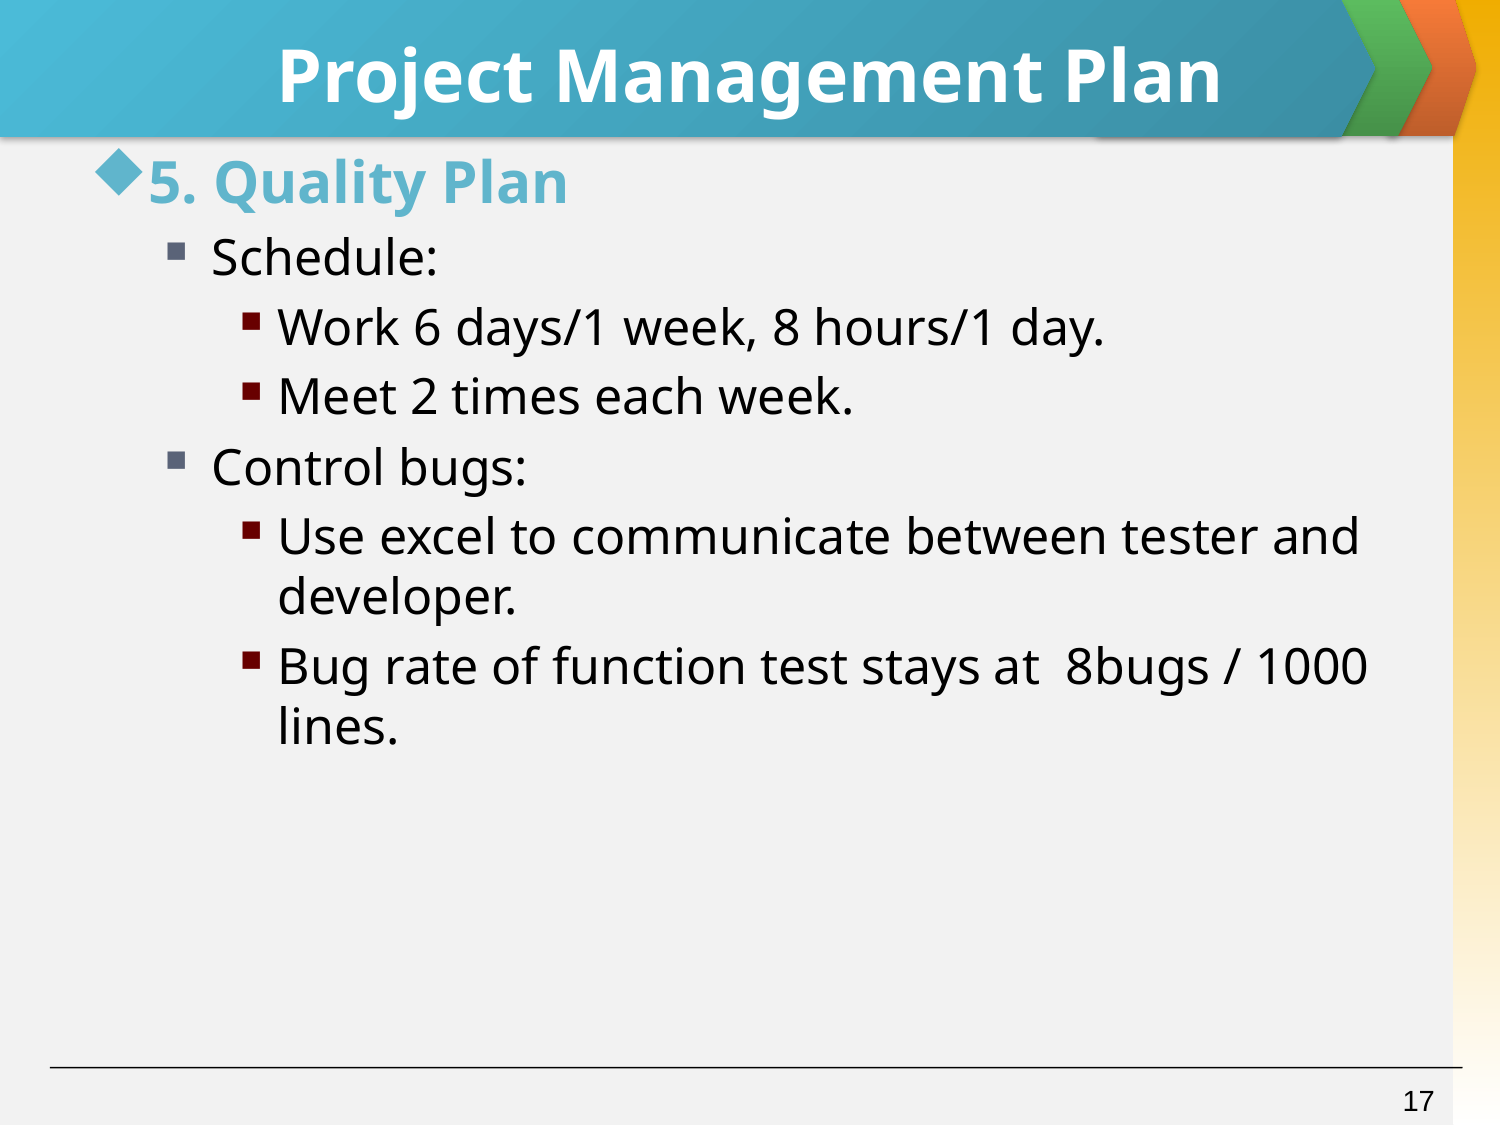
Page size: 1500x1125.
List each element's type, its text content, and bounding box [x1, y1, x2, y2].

title Project Management Plan [75, 21, 1425, 125]
list 5. Quality Plan Schedule: Work 6 days/1 week, 8 hours/1 day. Meet 2 times each week. Control bugs: Use excel to communicate between tester and developer. Bug rate of function test stays at 8bugs / 1000 lines. [74, 137, 1426, 963]
slide_number 17 [1099, 1074, 1451, 1113]
